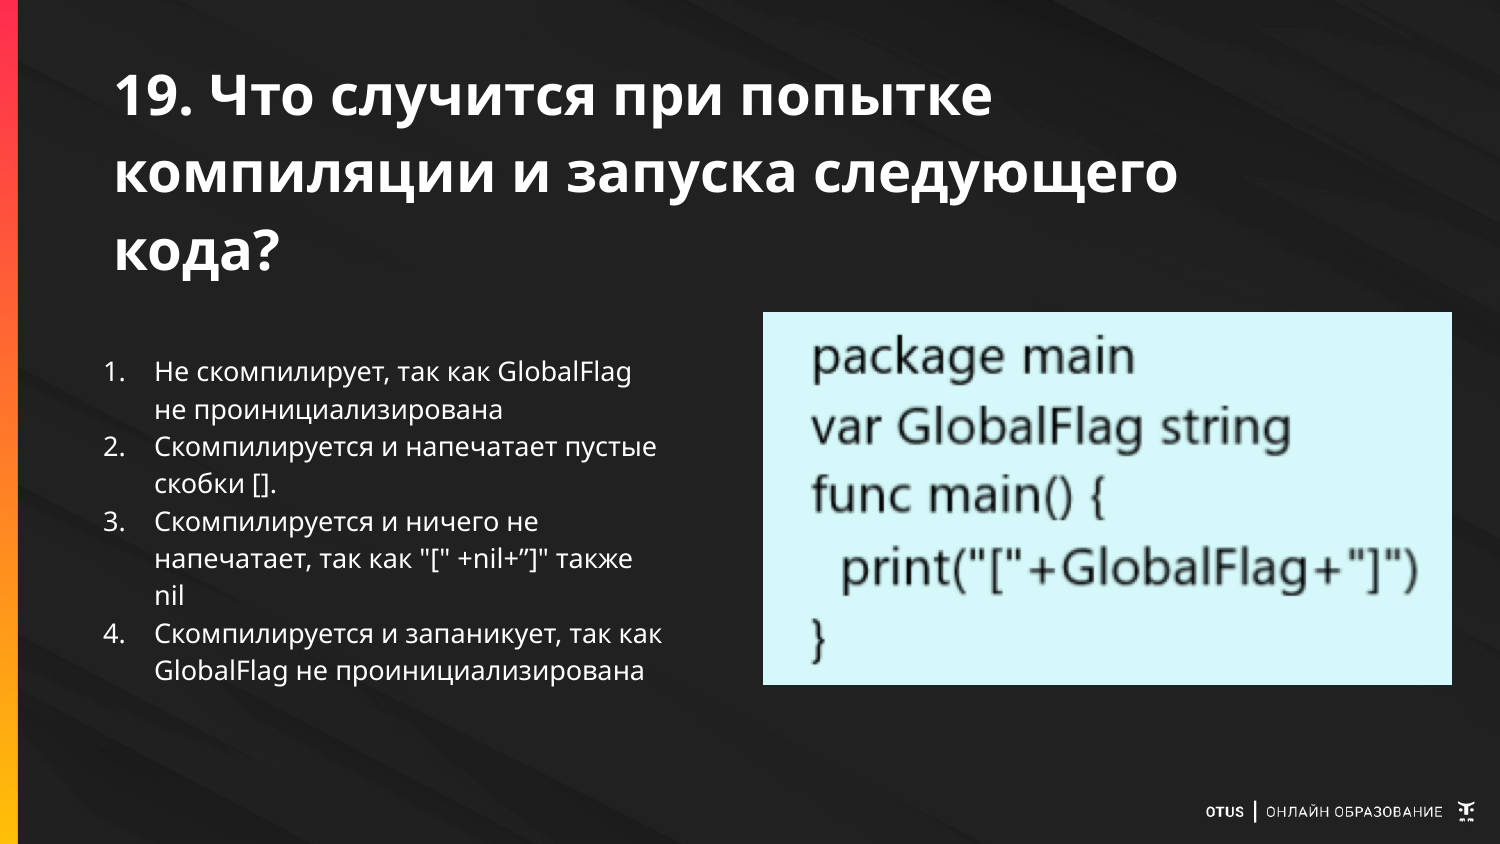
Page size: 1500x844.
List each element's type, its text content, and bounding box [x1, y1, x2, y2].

text_box Не скомпилирует, так как GlobalFlag не проинициализирована Скомпилируется и напечатает пустые скобки []. Скомпилируется и ничего не напечатает, так как "[" +nil+”]" также nil Скомпилируется и запаникует, так как GlobalFlag не проинициализирована [64, 334, 679, 701]
picture [0, 0, 1500, 844]
title 19. Что случится при попытке компиляции и запуска следующего кода? [98, 29, 1357, 382]
